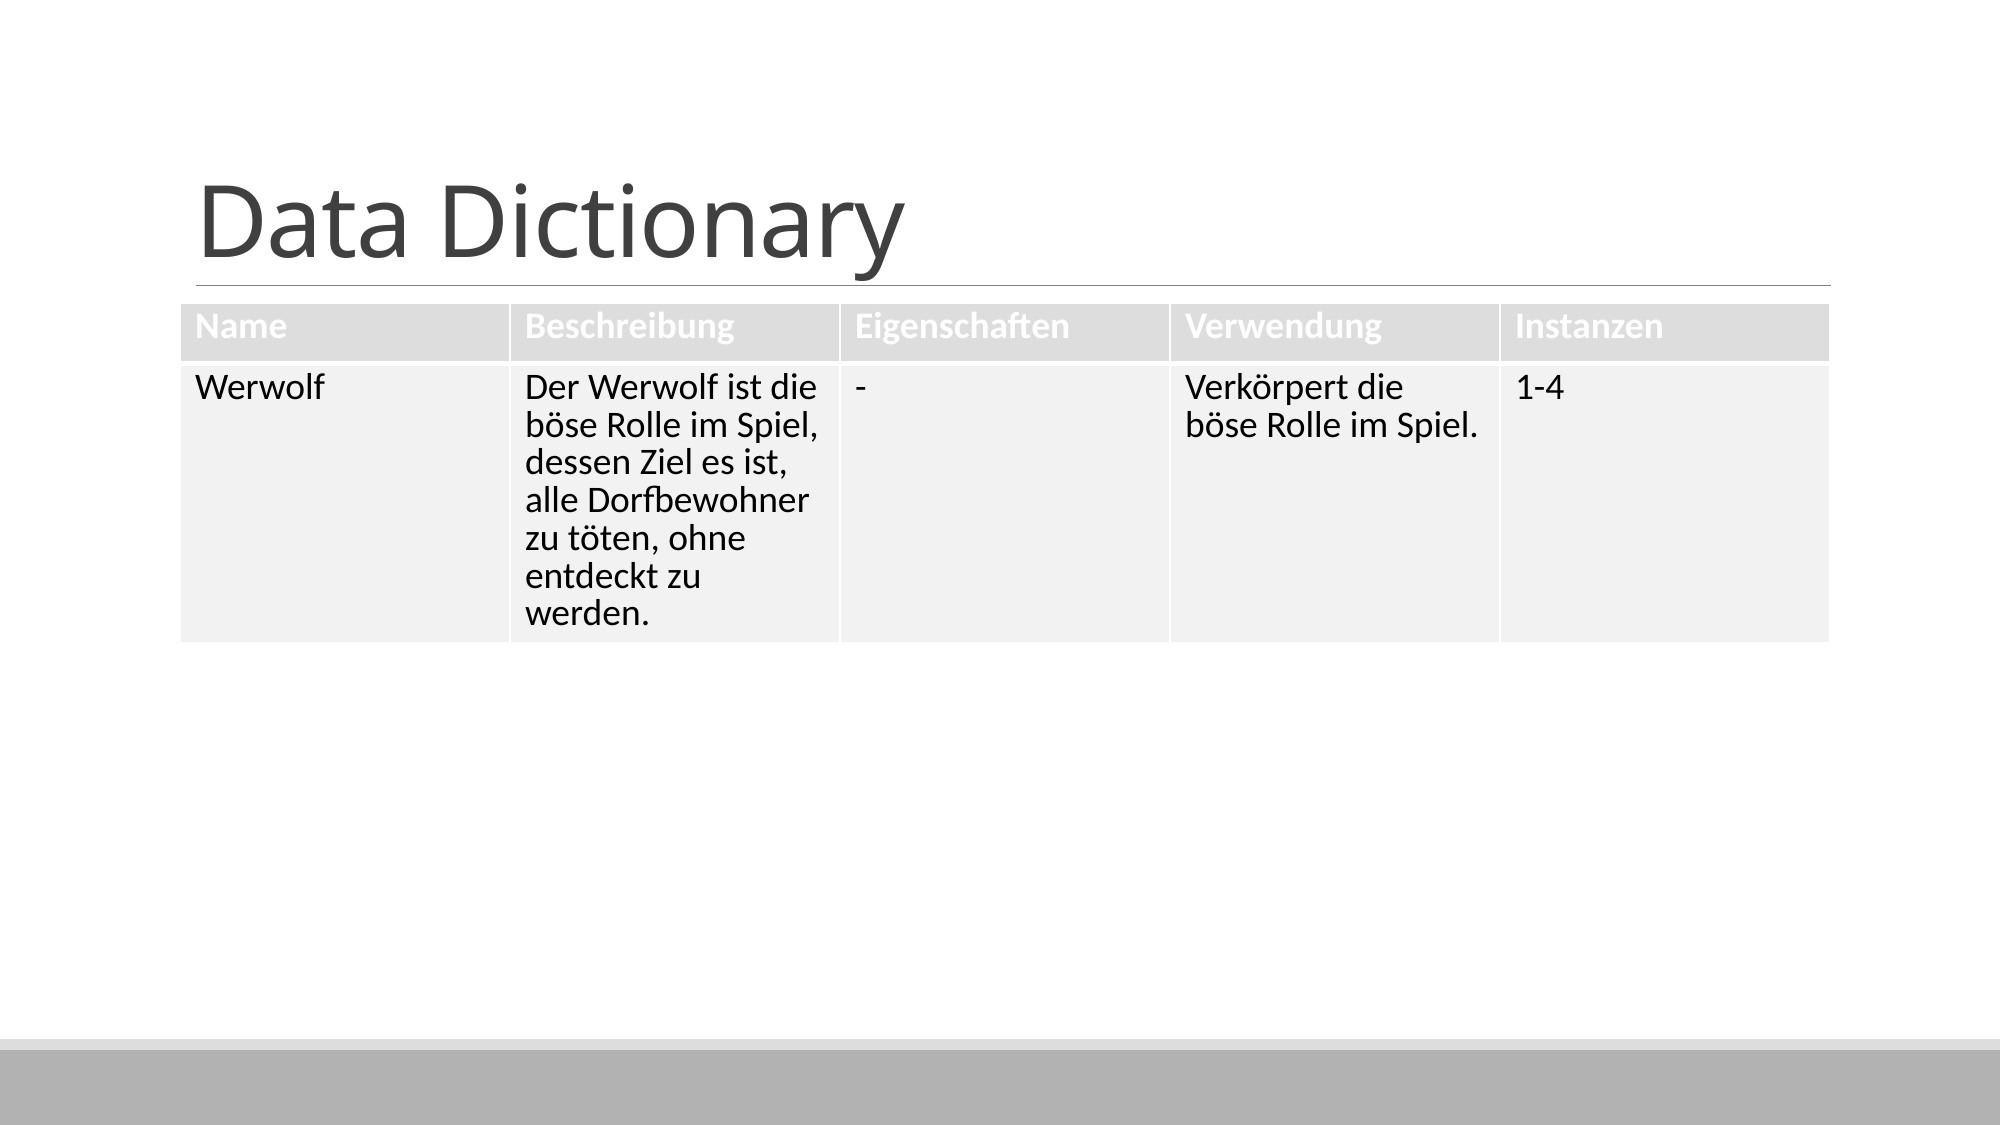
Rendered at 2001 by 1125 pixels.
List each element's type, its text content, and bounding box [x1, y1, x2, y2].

table_header Eigenschaften [841, 304, 1169, 361]
table_header Instanzen [1501, 304, 1829, 361]
table_cell Werwolf [181, 366, 509, 642]
table_cell Verkörpert die böse Rolle im Spiel. [1171, 366, 1499, 642]
title Data Dictionary [180, 47, 1830, 285]
table_header Beschreibung [511, 304, 839, 361]
table_header Verwendung [1171, 304, 1499, 361]
table_cell Der Werwolf ist die böse Rolle im Spiel, dessen Ziel es ist, alle Dorfbewohner zu töten, ohne entdeckt zu werden. [511, 366, 839, 642]
table_cell - [841, 366, 1169, 642]
table_cell 1-4 [1501, 366, 1829, 642]
table_header Name [181, 304, 509, 361]
